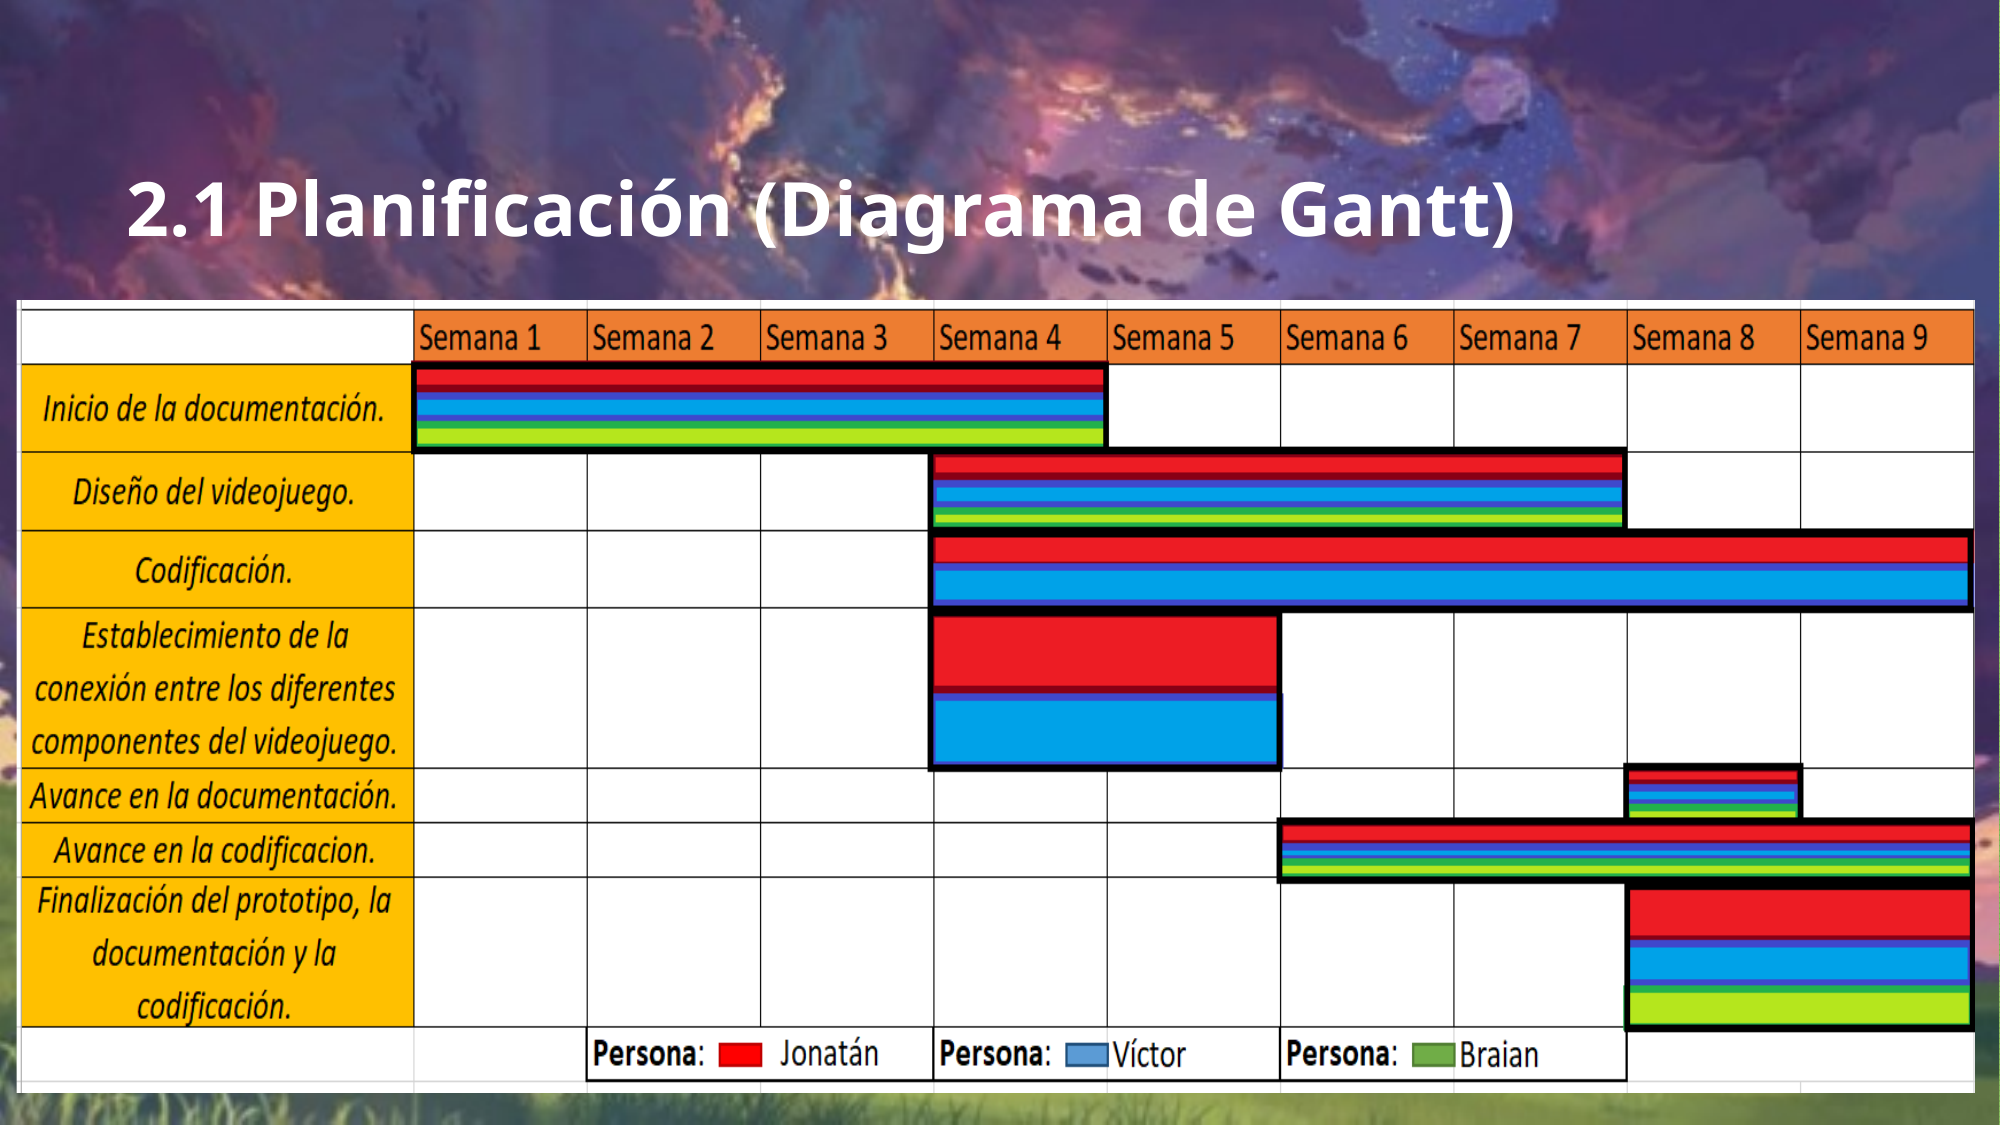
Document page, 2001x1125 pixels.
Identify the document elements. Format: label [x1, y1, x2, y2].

picture [0, 0, 2000, 1125]
list [16, 300, 1976, 1094]
